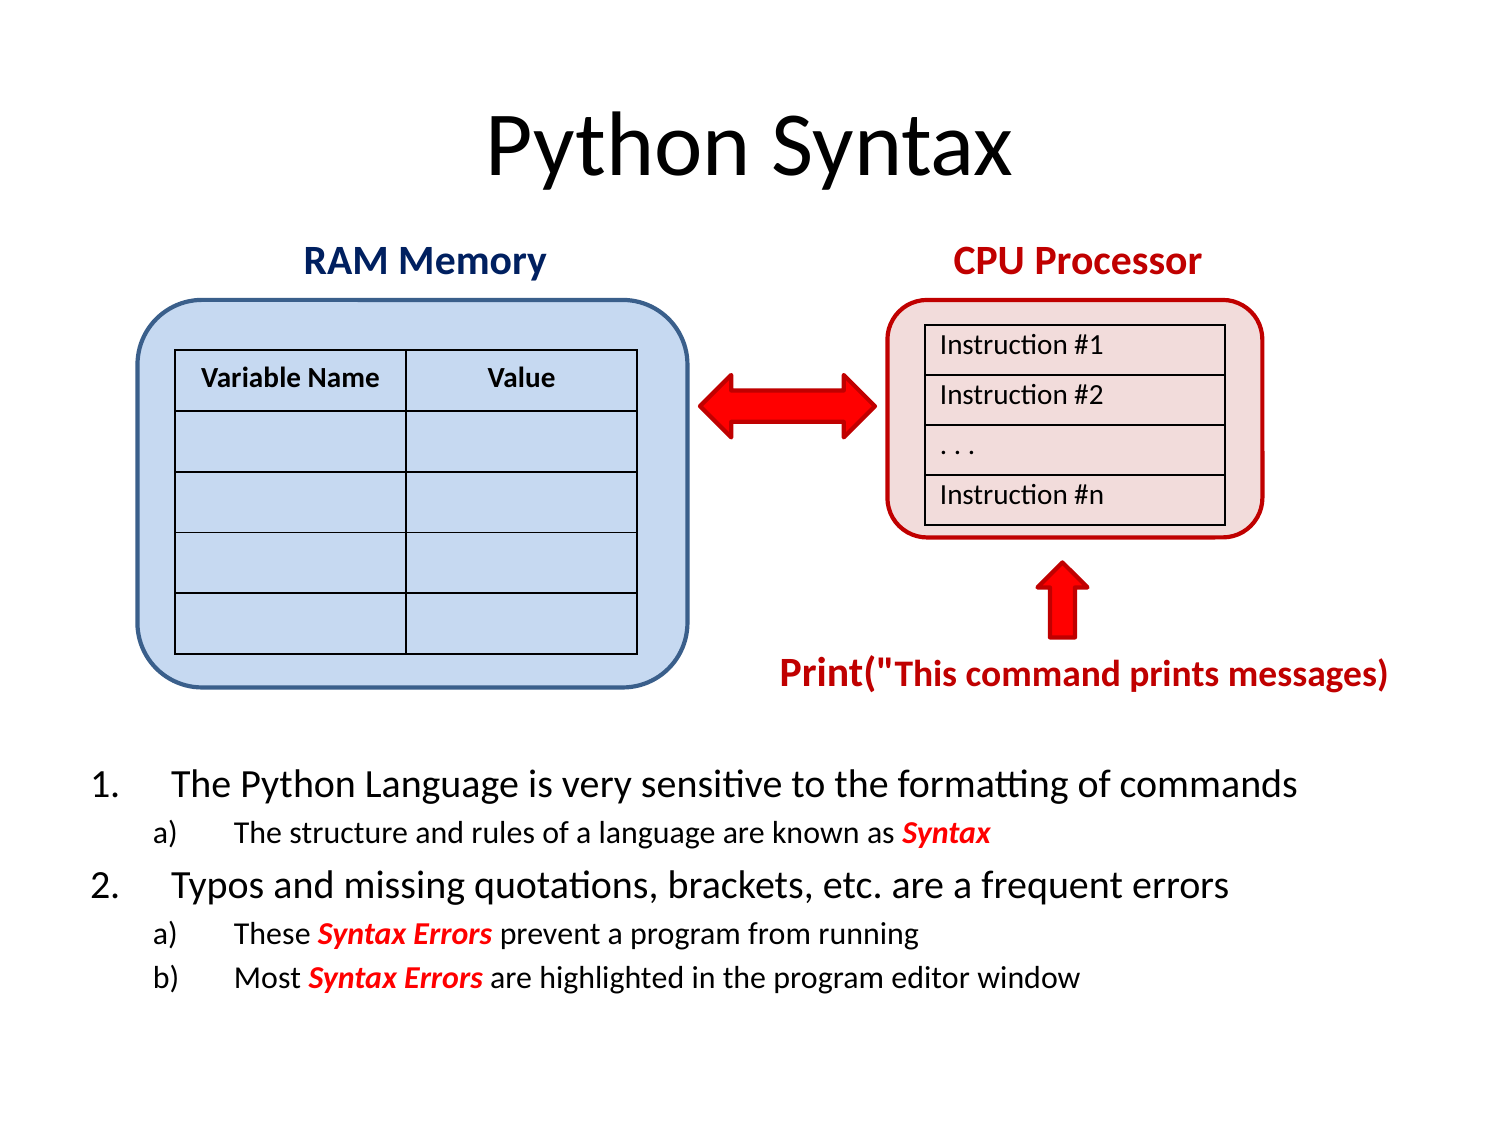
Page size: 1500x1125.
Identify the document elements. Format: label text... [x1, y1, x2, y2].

table_cell Instruction #2 [926, 376, 1224, 424]
list The Python Language is very sensitive to the formatting of commands The structure and rules of a language are known as Syntax Typos and missing quotations, brackets, etc. are a frequent errors These Syntax Errors prevent a program from running Most Syntax Errors are highlighted in the program editor window [75, 750, 1425, 1005]
table_cell . . . [926, 426, 1224, 474]
text_box RAM Memory [288, 224, 562, 290]
table_cell [176, 594, 405, 653]
text_box [697, 373, 878, 440]
table_header Value [407, 351, 636, 410]
table_cell [407, 594, 636, 653]
text_box [135, 297, 690, 690]
text_box Print("This command prints messages) [764, 637, 1405, 703]
table_header Instruction #1 [926, 326, 1224, 374]
table_cell [407, 412, 636, 471]
table_cell [176, 412, 405, 471]
table_cell [407, 533, 636, 592]
text_box [1035, 560, 1090, 640]
table_cell [176, 533, 405, 592]
table_cell [407, 473, 636, 532]
table_header Variable Name [176, 351, 405, 410]
title Python Syntax [75, 45, 1425, 233]
text_box [885, 297, 1265, 540]
table_cell [176, 473, 405, 532]
text_box CPU Processor [938, 224, 1218, 290]
table_cell Instruction #n [926, 476, 1224, 524]
